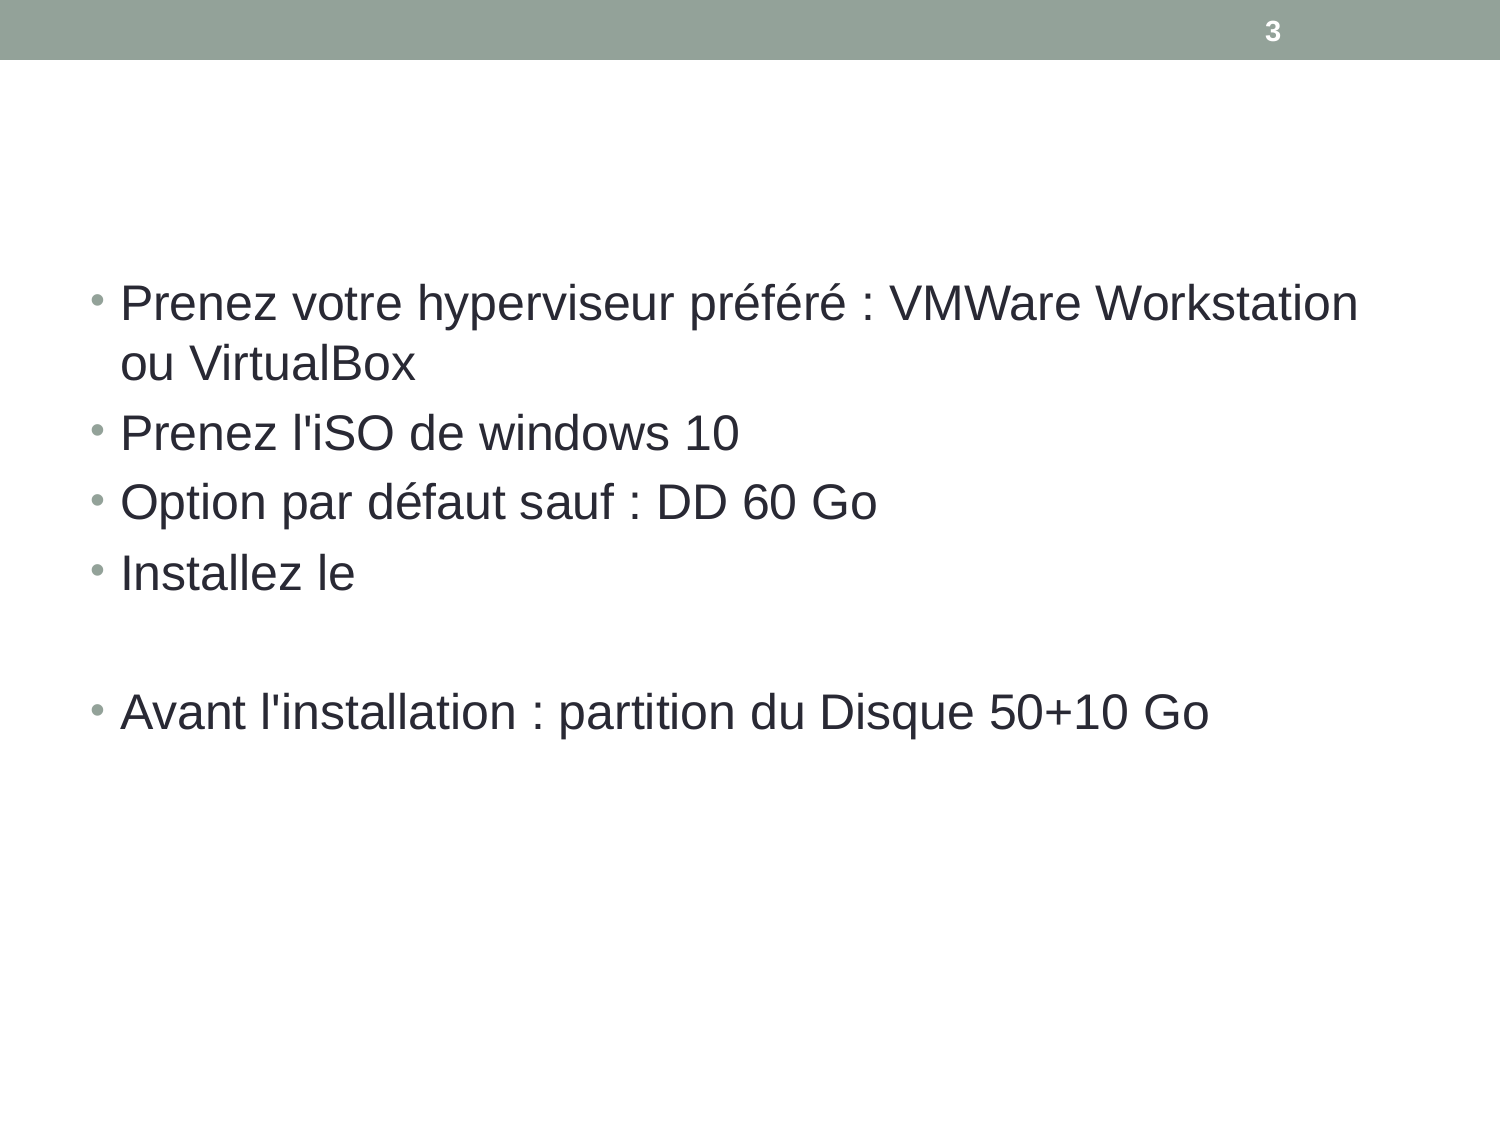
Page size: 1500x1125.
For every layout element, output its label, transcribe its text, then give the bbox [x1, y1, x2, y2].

slide_number 3 [1250, 3, 1425, 57]
list Prenez votre hyperviseur préféré : VMWare Workstation ou VirtualBox Prenez l'iSO de windows 10 Option par défaut sauf : DD 60 Go Installez le Avant l'installation : partition du Disque 50+10 Go [75, 262, 1425, 1063]
